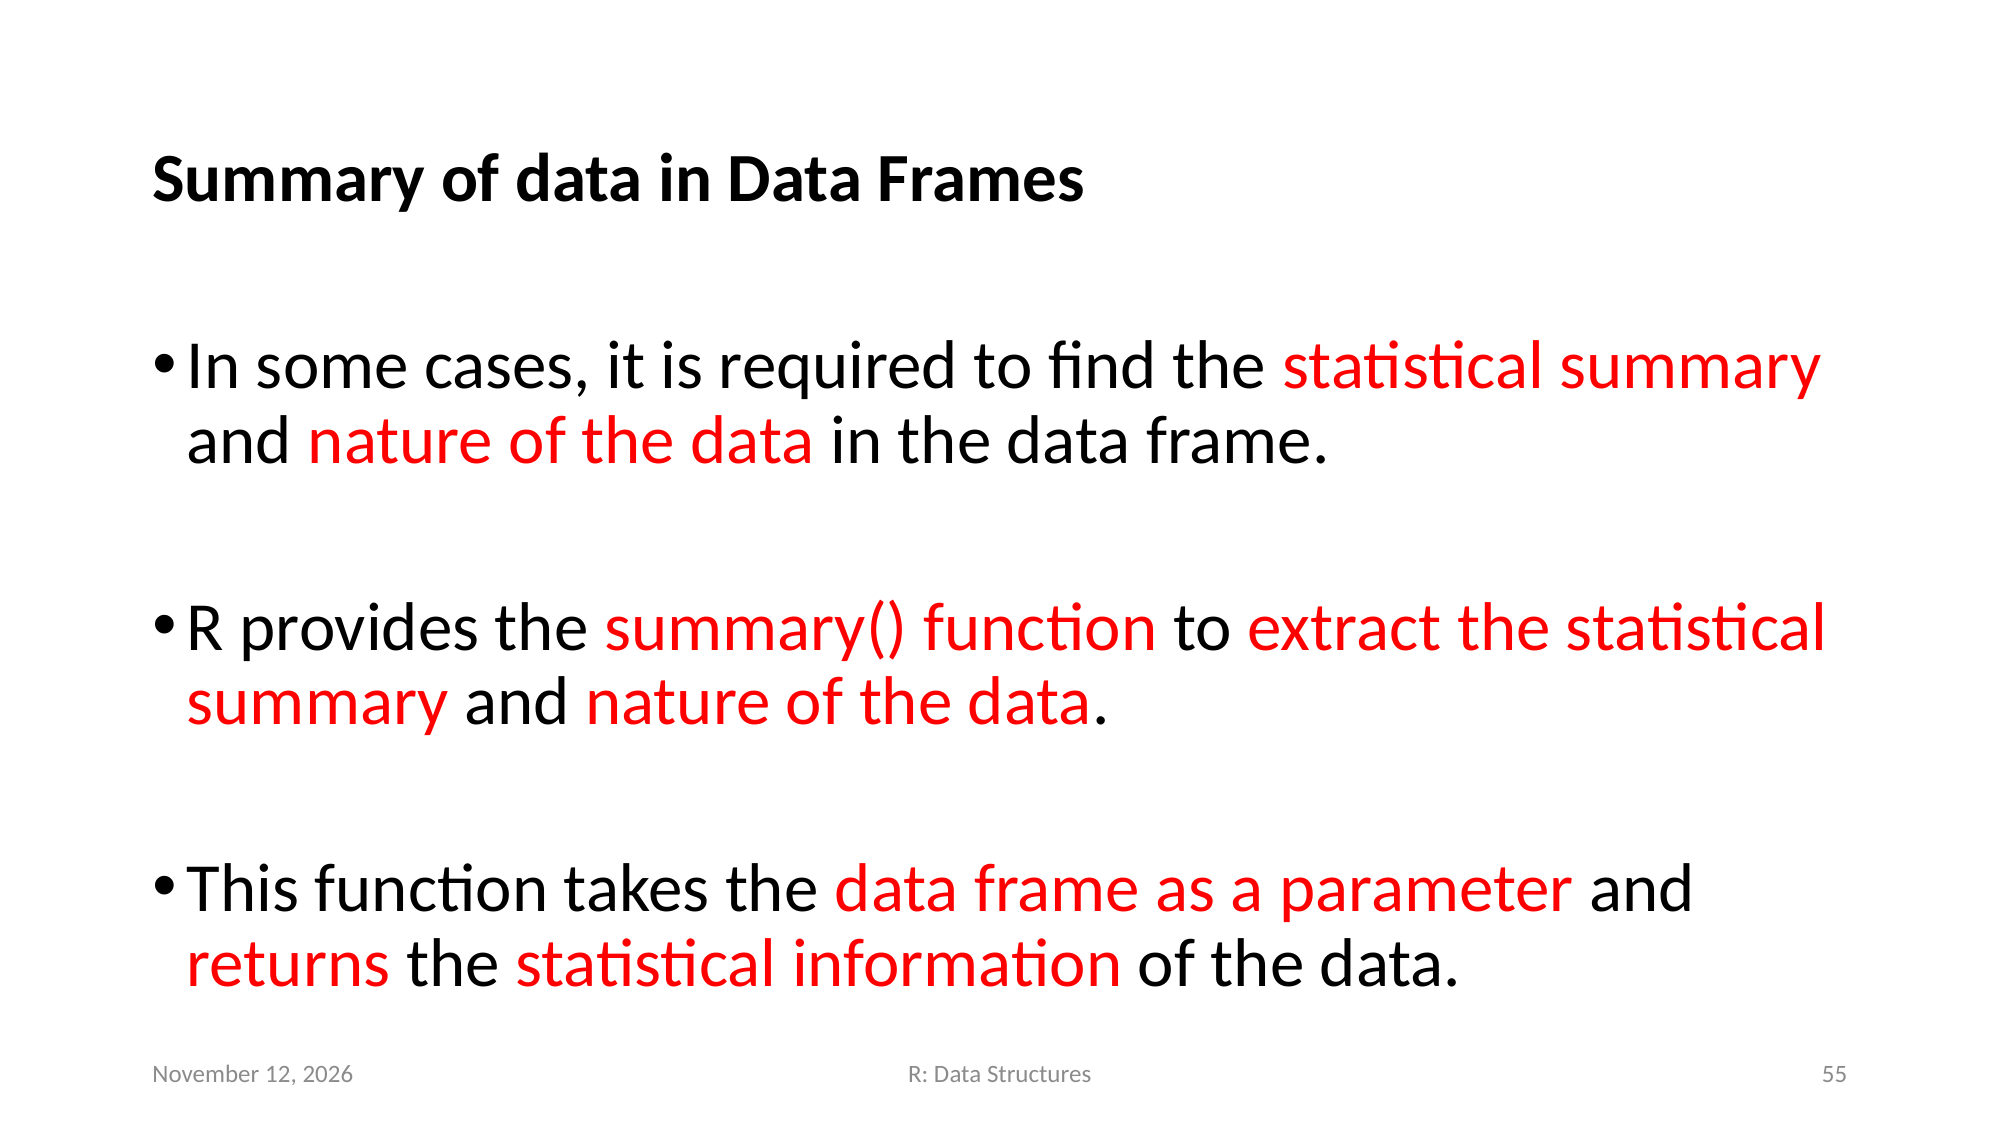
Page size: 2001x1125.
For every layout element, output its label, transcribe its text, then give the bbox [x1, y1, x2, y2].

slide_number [137, 1042, 588, 1103]
slide_number 55 [1412, 1042, 1863, 1103]
footer R: Data Structures [662, 1042, 1338, 1103]
list Summary of data in Data Frames In some cases, it is required to find the statistical summary and nature of the data in the data frame. R provides the summary() function to extract the statistical summary and nature of the data. This function takes the data frame as a parameter and returns the statistical information of the data. [137, 134, 1863, 1014]
